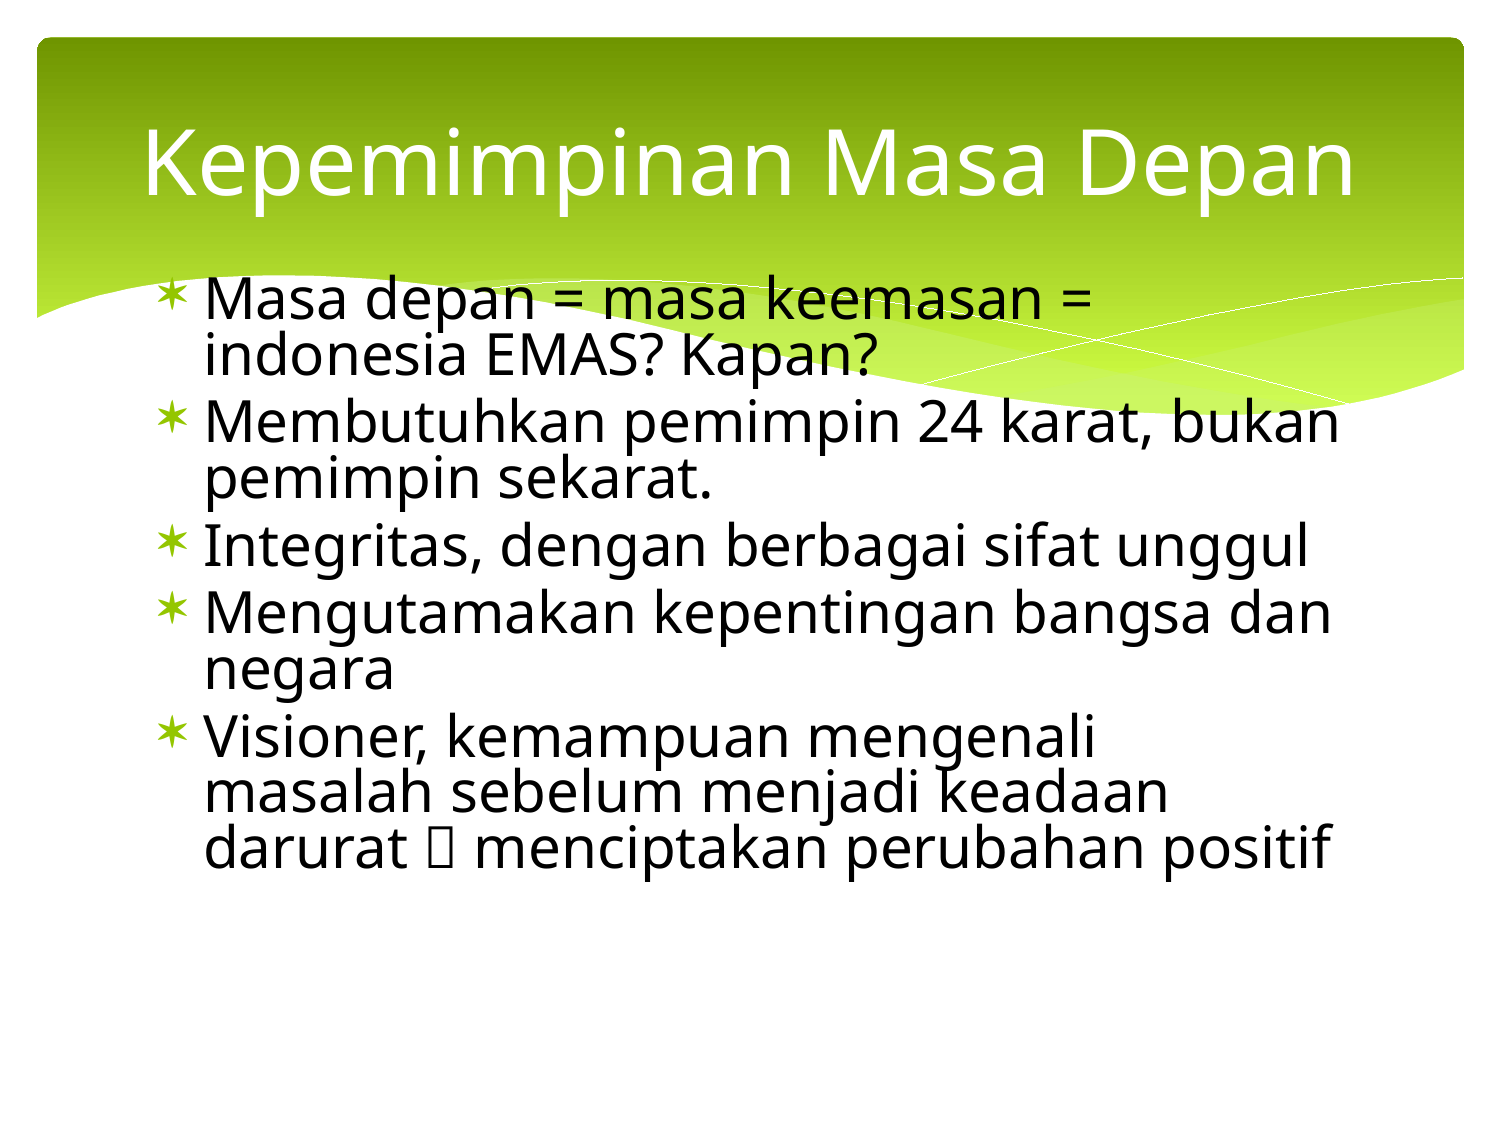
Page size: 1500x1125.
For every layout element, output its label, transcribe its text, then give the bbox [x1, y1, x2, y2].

title Kepemimpinan Masa Depan [75, 55, 1425, 261]
list Masa depan = masa keemasan = indonesia EMAS? Kapan? Membutuhkan pemimpin 24 karat, bukan pemimpin sekarat. Integritas, dengan berbagai sifat unggul Mengutamakan kepentingan bangsa dan negara Visioner, kemampuan mengenali masalah sebelum menjadi keadaan darurat  menciptakan perubahan positif [143, 267, 1359, 1047]
